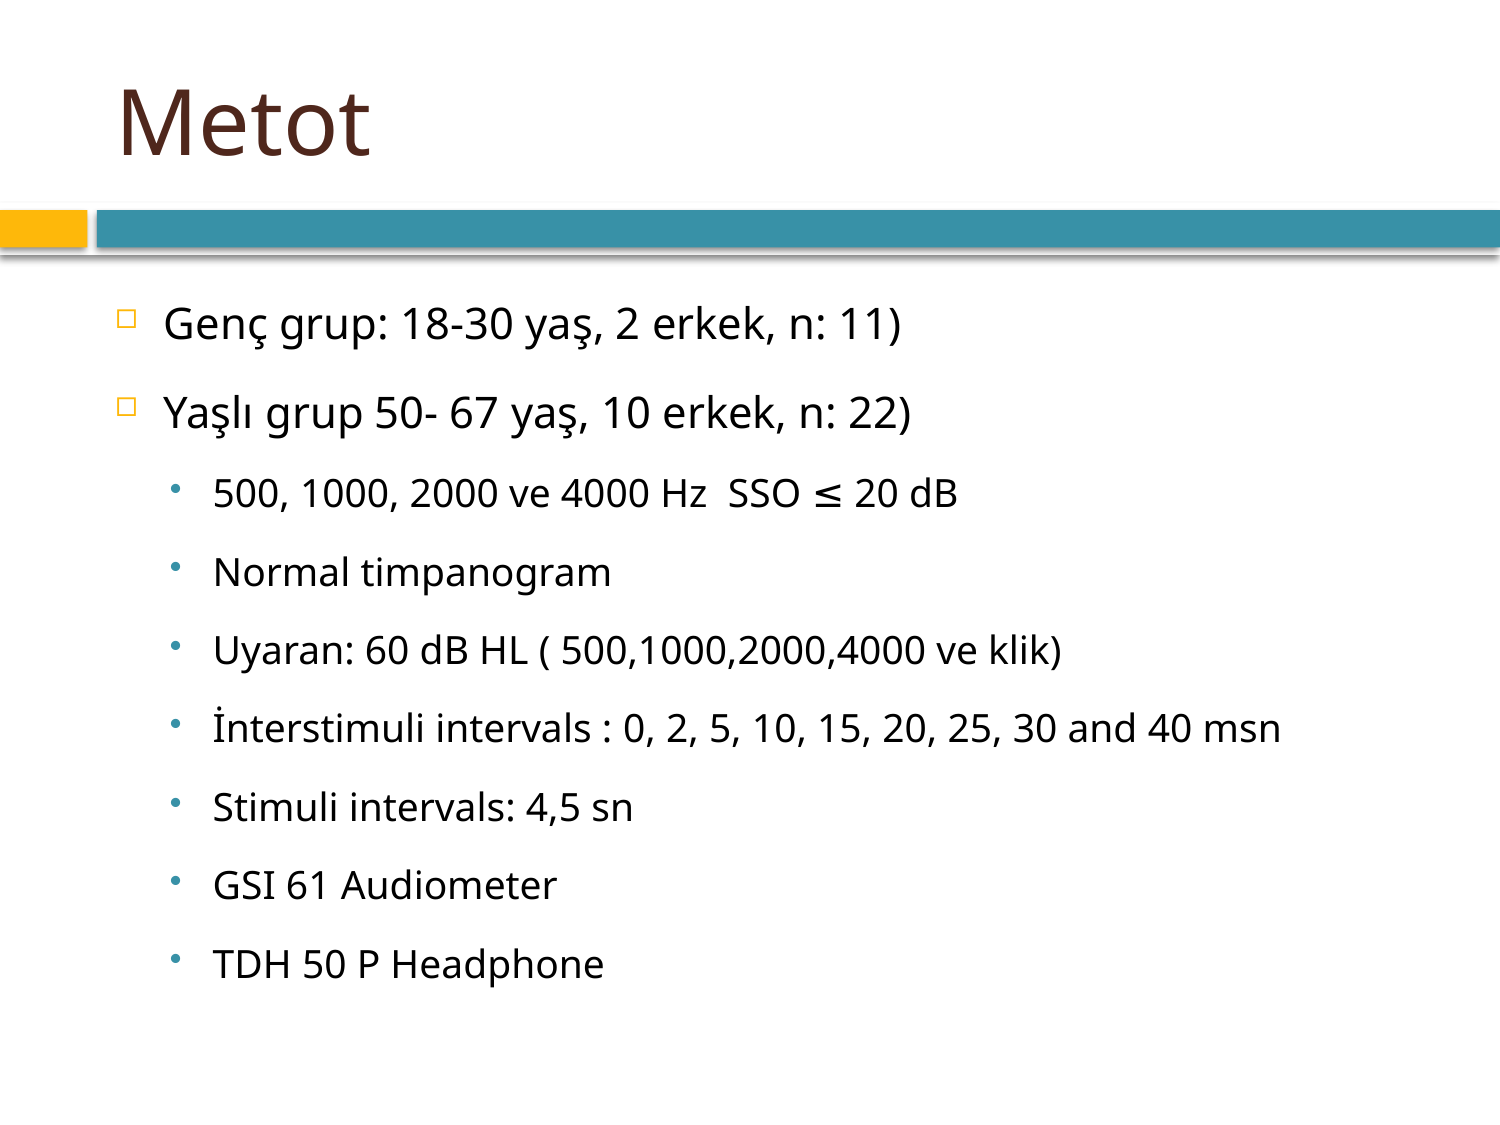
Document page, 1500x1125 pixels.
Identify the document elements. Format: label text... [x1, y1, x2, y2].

title Metot [100, 37, 1438, 200]
list Genç grup: 18-30 yaş, 2 erkek, n: 11) Yaşlı grup 50- 67 yaş, 10 erkek, n: 22) 500, 1000, 2000 ve 4000 Hz SSO ≤ 20 dB Normal timpanogram Uyaran: 60 dB HL ( 500,1000,2000,4000 ve klik) İnterstimuli intervals : 0, 2, 5, 10, 15, 20, 25, 30 and 40 msn Stimuli intervals: 4,5 sn GSI 61 Audiometer TDH 50 P Headphone [100, 262, 1438, 1000]
